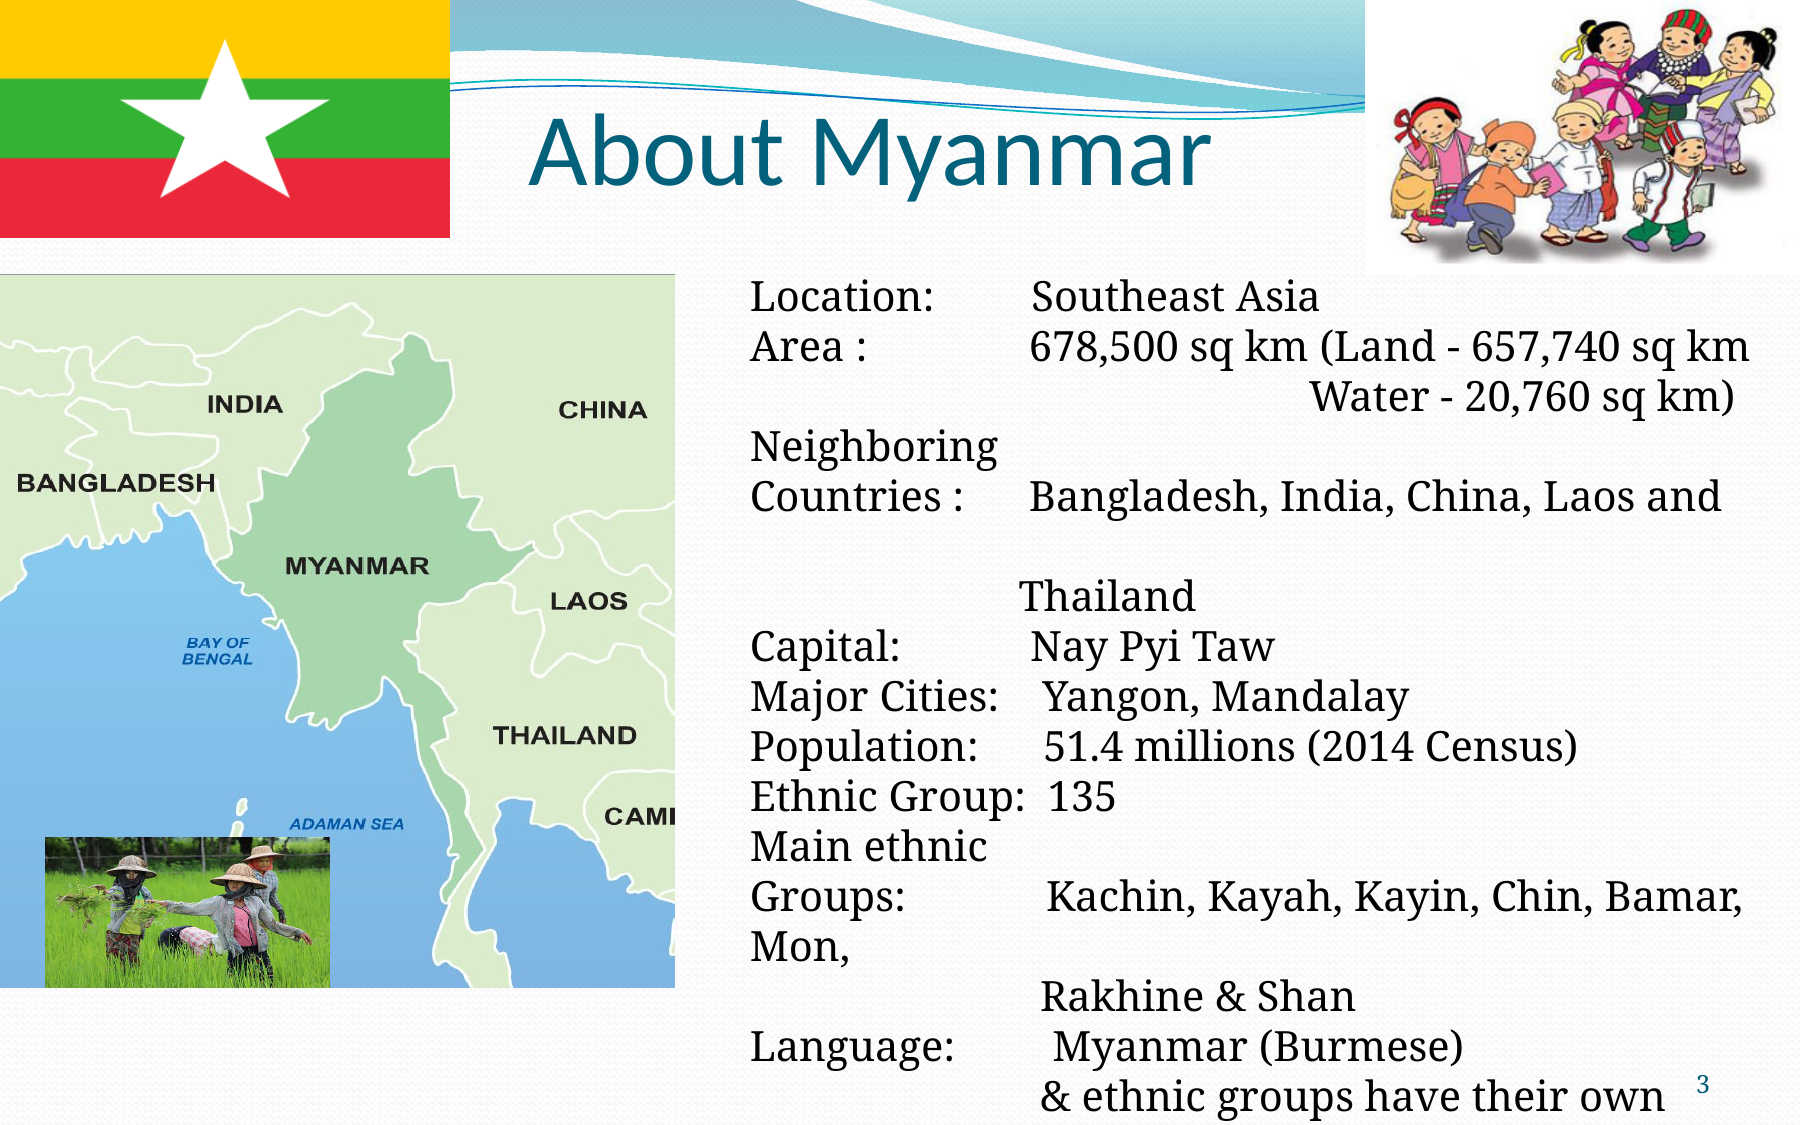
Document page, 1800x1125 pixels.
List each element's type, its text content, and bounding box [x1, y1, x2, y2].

picture [1364, 0, 1800, 276]
picture [0, 274, 676, 988]
title About Myanmar [528, 75, 1357, 207]
text_box Location: Southeast Asia Area : 678,500 sq km (Land - 657,740 sq km Water - 20,760 sq km) Neighboring Countries : Bangladesh, India, China, Laos and Thailand Capital: Nay Pyi Taw Major Cities: Yangon, Mandalay Population: 51.4 millions (2014 Census) Ethnic Group: 135 Main ethnic Groups: Kachin, Kayah, Kayin, Chin, Bamar, Mon, Rakhine & Shan Language: Myanmar (Burmese) & ethnic groups have their own languages [734, 262, 1800, 1125]
picture [0, 0, 451, 238]
